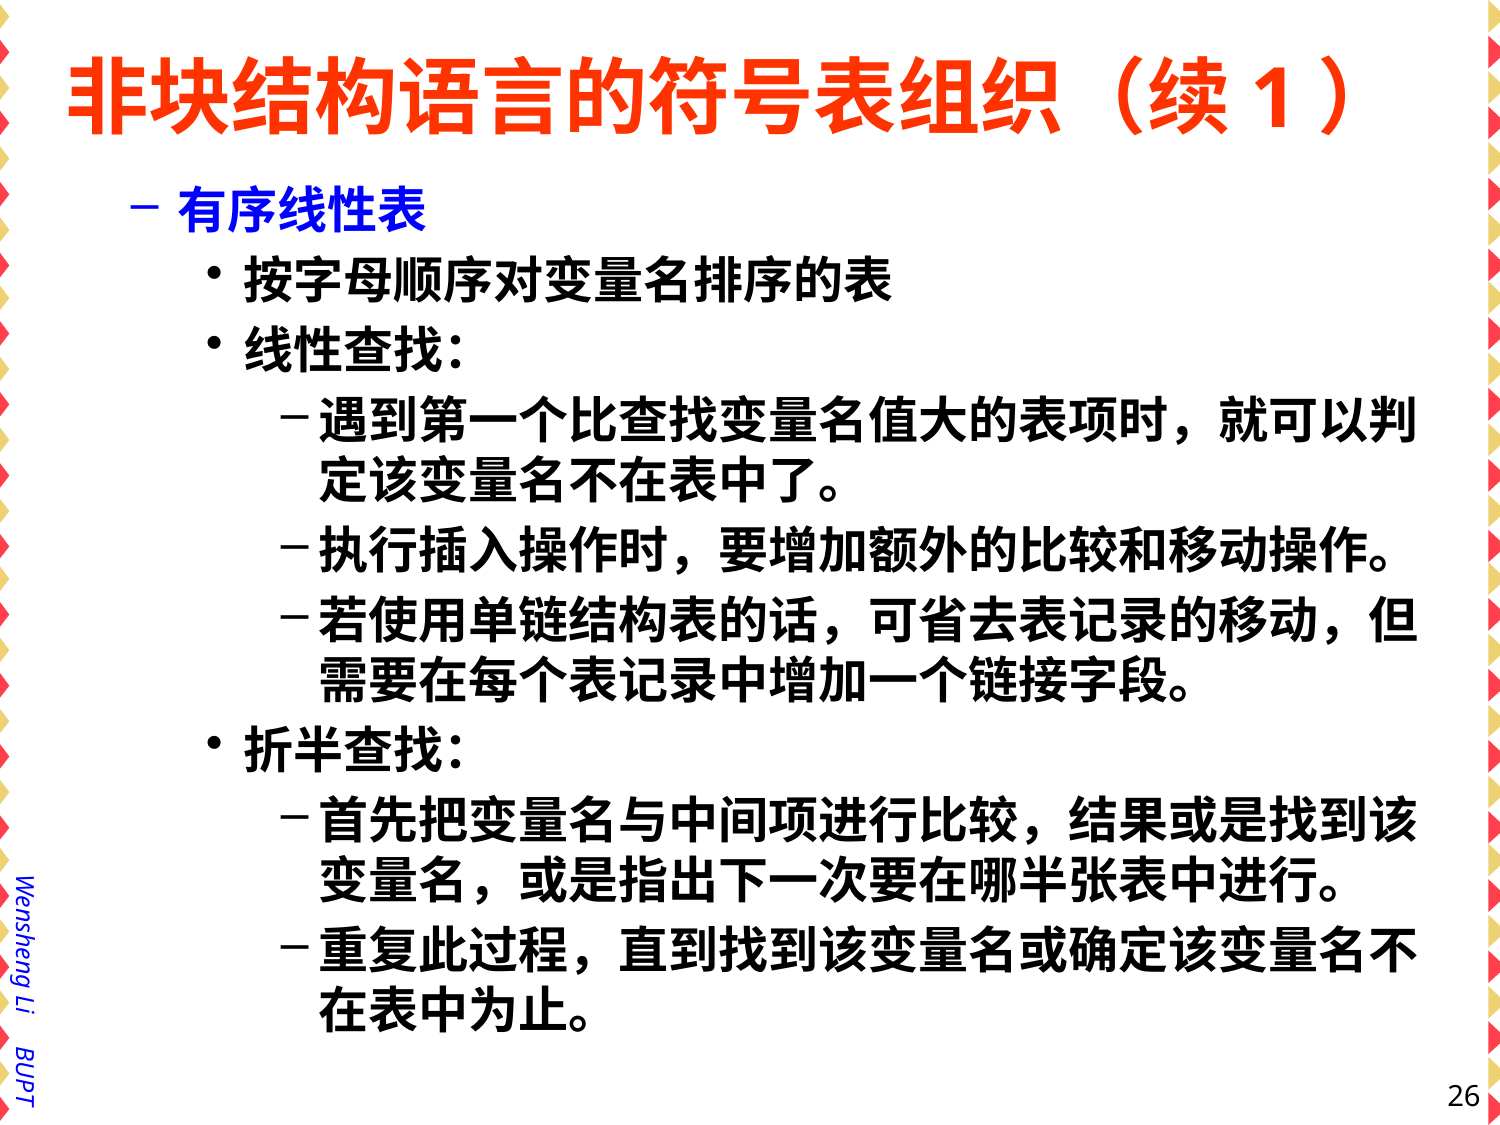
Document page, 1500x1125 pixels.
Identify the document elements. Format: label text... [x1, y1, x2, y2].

slide_number 26 [1370, 1069, 1496, 1124]
text_box 有序线性表 按字母顺序对变量名排序的表 线性查找： 遇到第一个比查找变量名值大的表项时，就可以判定该变量名不在表中了。 执行插入操作时，要增加额外的比较和移动操作。 若使用单链结构表的话，可省去表记录的移动，但需要在每个表记录中增加一个链接字段。 折半查找： 首先把变量名与中间项进行比较，结果或是找到该变量名，或是指出下一次要在哪半张表中进行。 重复此过程，直到找到该变量名或确定该变量名不在表中为止。 [41, 171, 1459, 1080]
title 非块结构语言的符号表组织（续1） [50, 24, 1463, 163]
